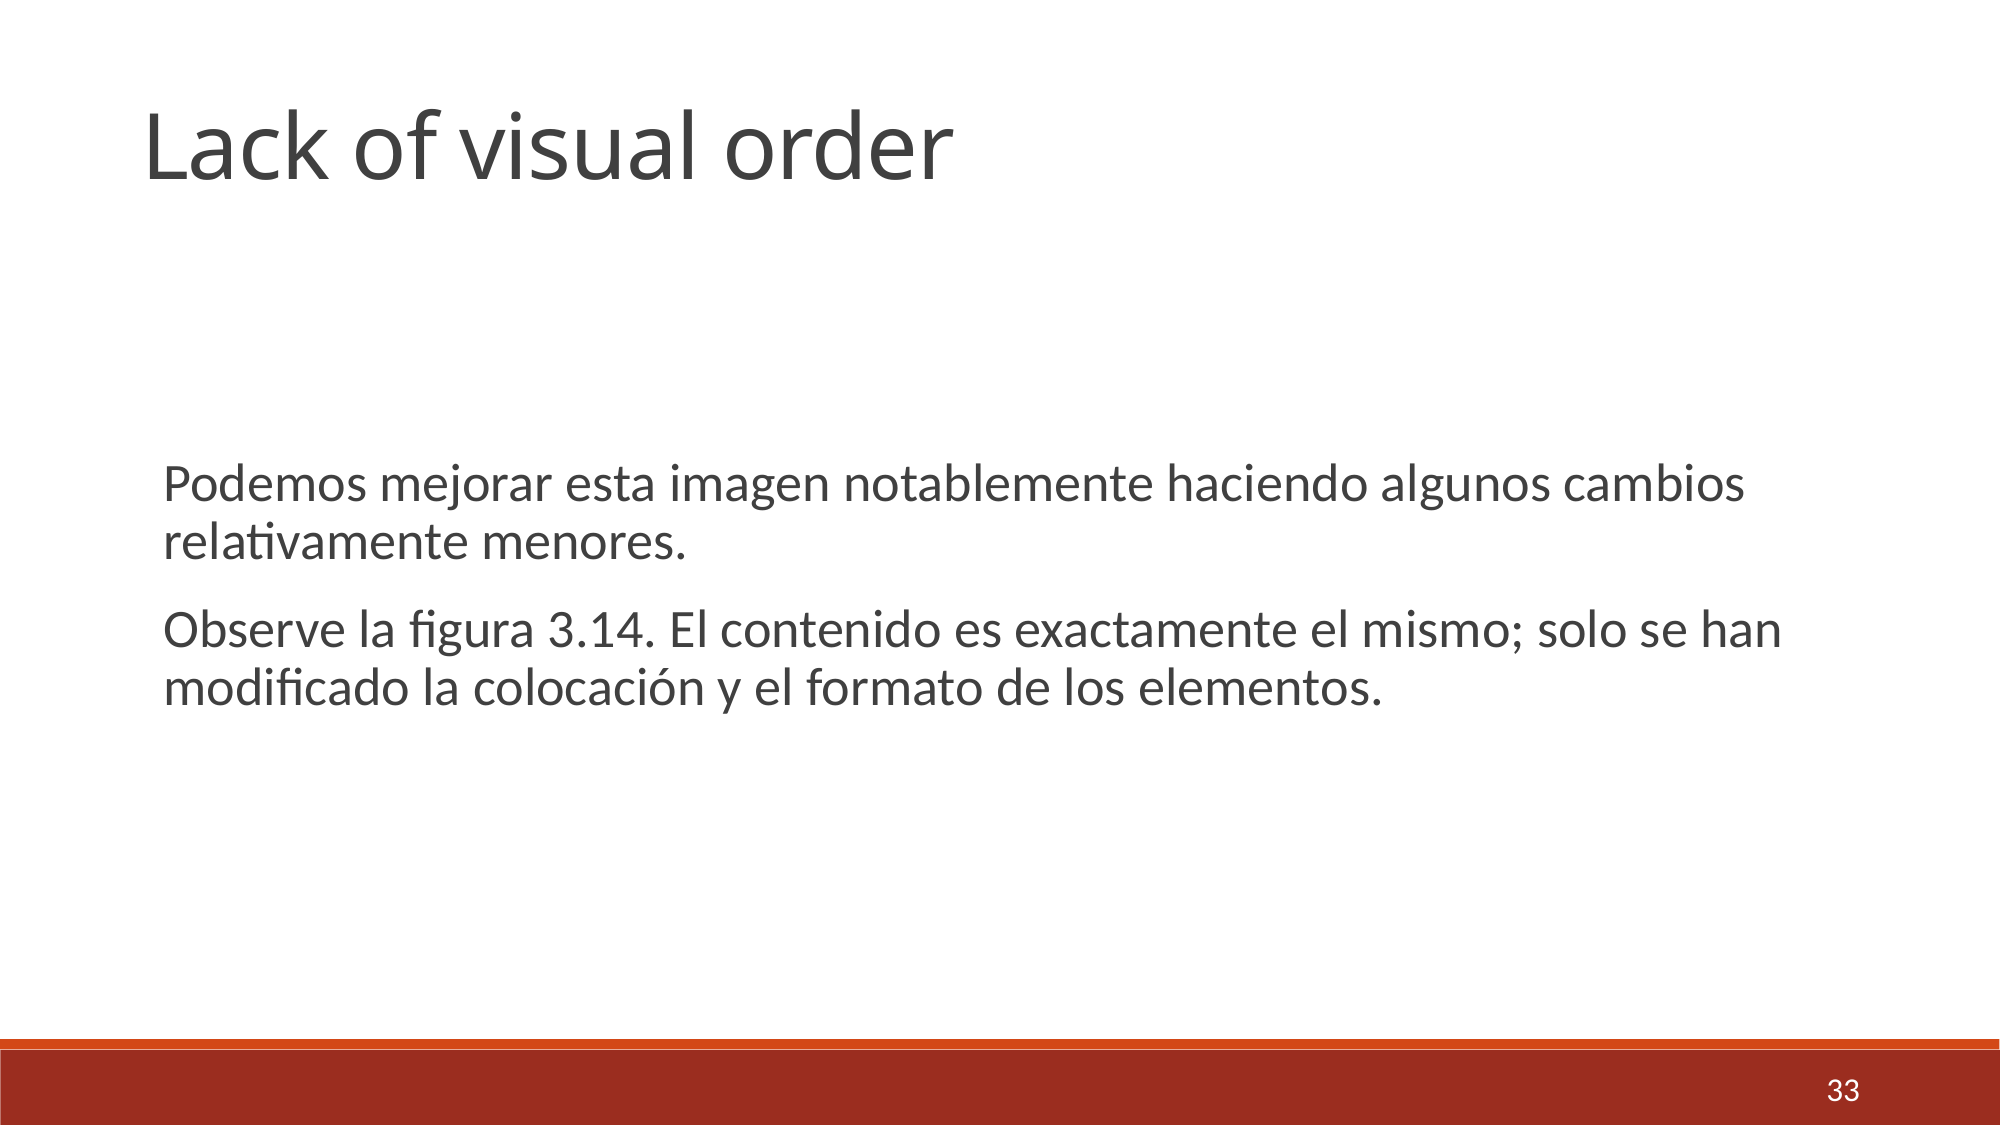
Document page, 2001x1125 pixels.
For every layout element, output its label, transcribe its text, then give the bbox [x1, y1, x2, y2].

slide_number 33 [126, 1061, 1875, 1115]
text_box Podemos mejorar esta imagen notablemente haciendo algunos cambios relativamente menores. Observe la figura 3.14. El contenido es exactamente el mismo; solo se han modificado la colocación y el formato de los elementos. [148, 447, 1853, 1027]
text_box Lack of visual order [126, 97, 1821, 333]
